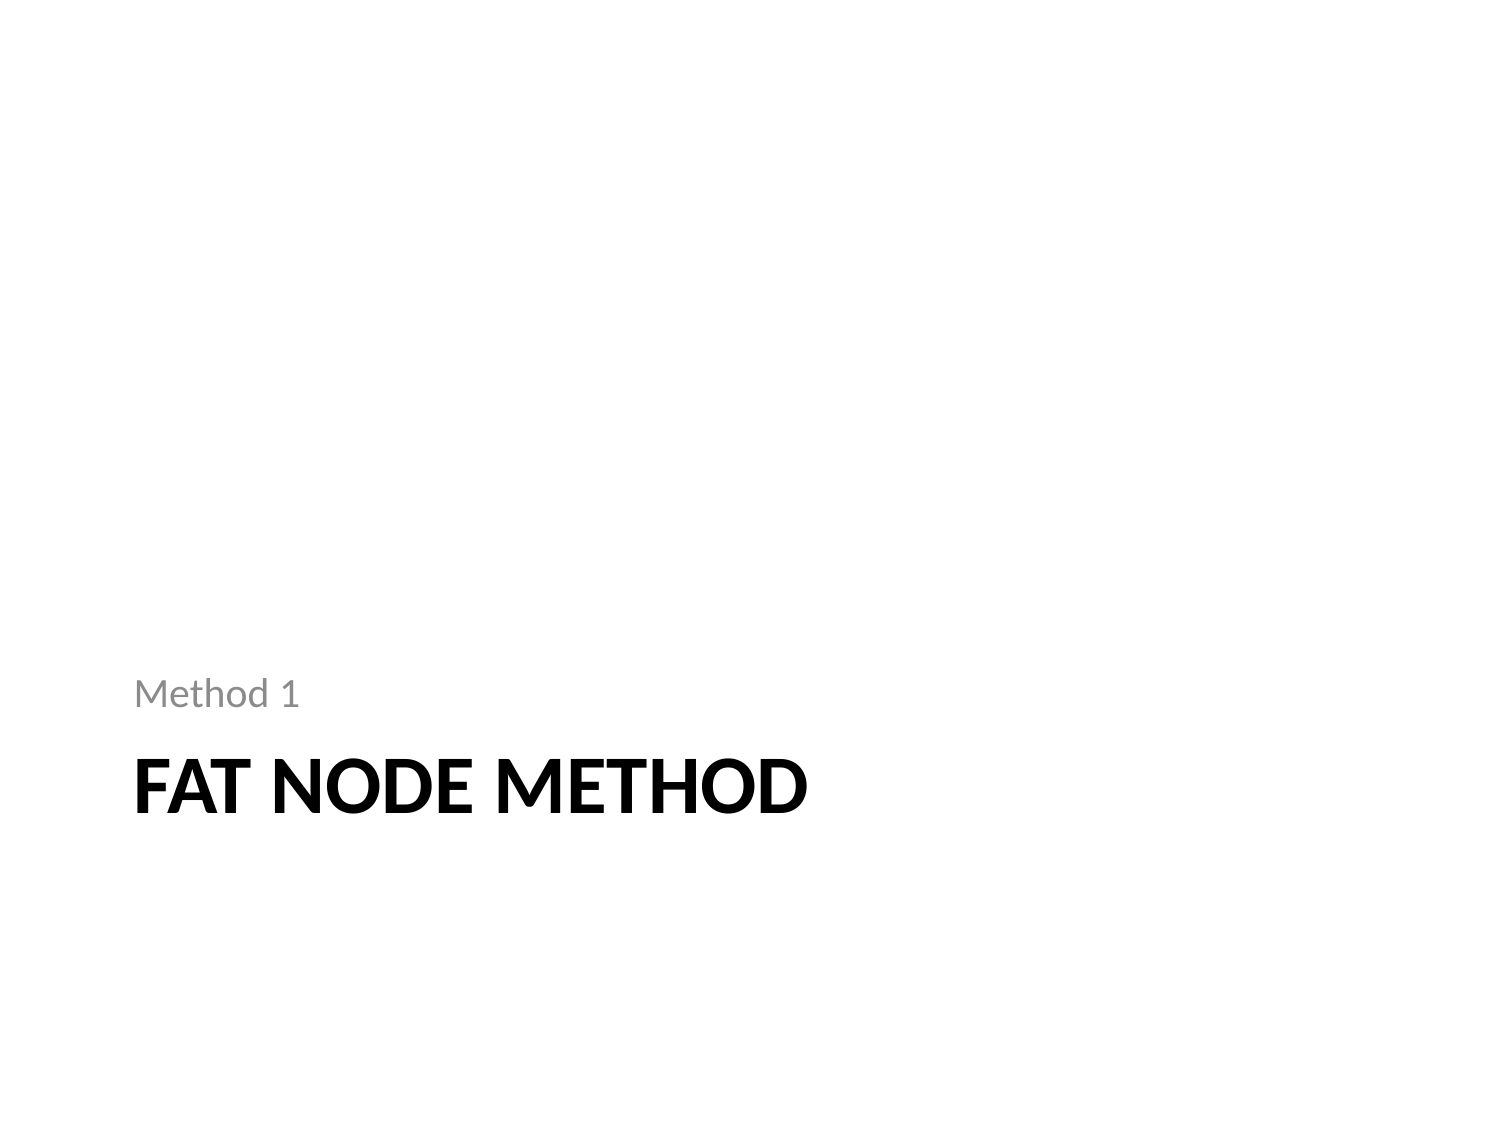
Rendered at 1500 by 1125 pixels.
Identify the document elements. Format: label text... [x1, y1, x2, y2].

title Fat Node Method [118, 723, 1394, 947]
list Method 1 [118, 476, 1394, 723]
